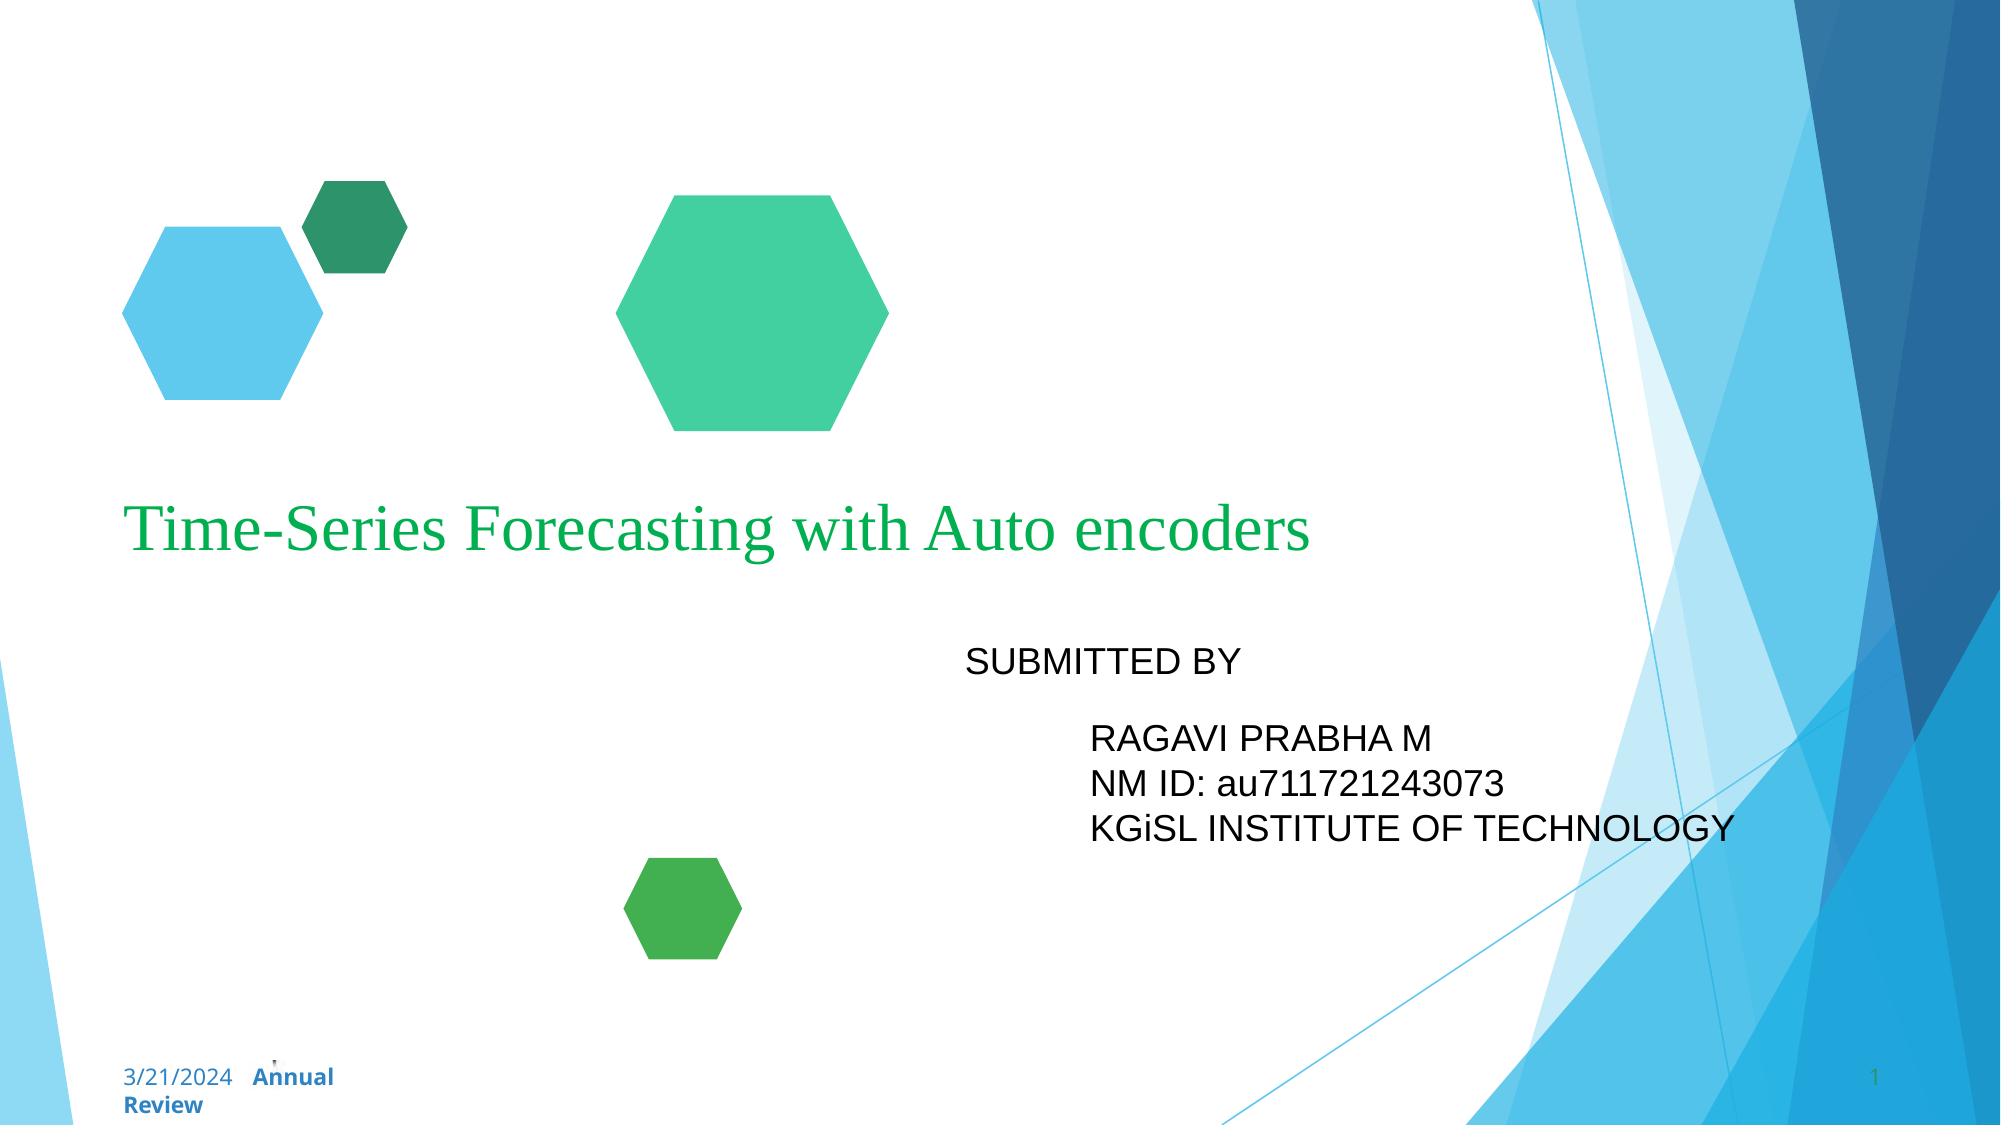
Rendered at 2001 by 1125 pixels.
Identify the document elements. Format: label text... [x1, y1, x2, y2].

text_box RAGAVI PRABHA M NM ID: au711721243073 KGiSL INSTITUTE OF TECHNOLOGY [1074, 706, 1813, 857]
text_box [121, 180, 408, 401]
text_box Time-Series Forecasting with Auto encoders [109, 476, 1502, 572]
picture [110, 1060, 463, 1094]
slide_number 1 [1849, 1061, 1890, 1125]
text_box 3/21/2024 Annual Review [121, 1103, 417, 1118]
text_box [615, 195, 890, 432]
text_box [623, 857, 743, 960]
text_box SUBMITTED BY [949, 629, 1313, 690]
